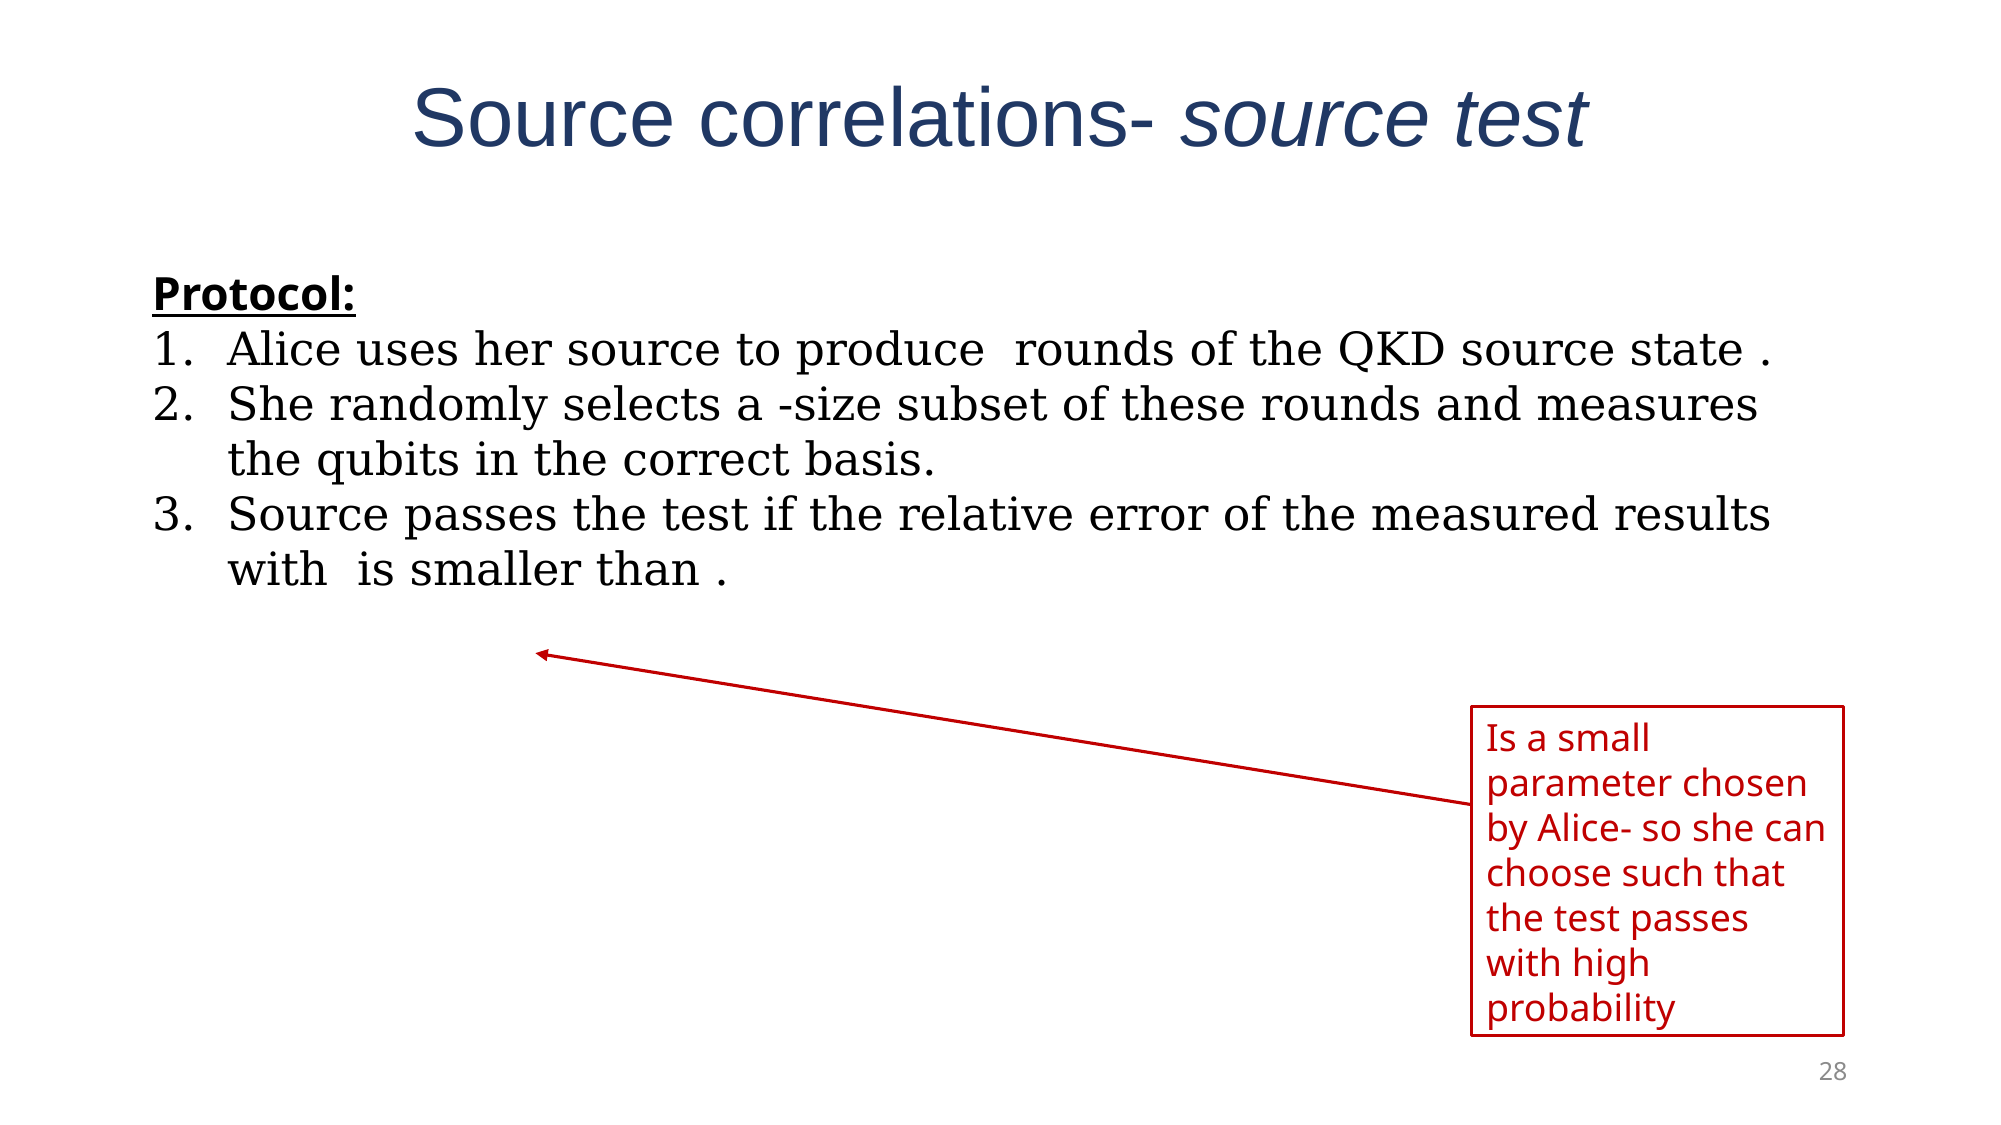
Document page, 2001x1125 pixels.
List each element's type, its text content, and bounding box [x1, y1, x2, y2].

text_box Is a small parameter chosen by Alice- so she can choose such that the test passes with high probability [1471, 706, 1844, 1036]
slide_number 28 [1412, 1042, 1863, 1103]
title Source correlations- source test [137, 59, 1863, 180]
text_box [535, 653, 1472, 805]
